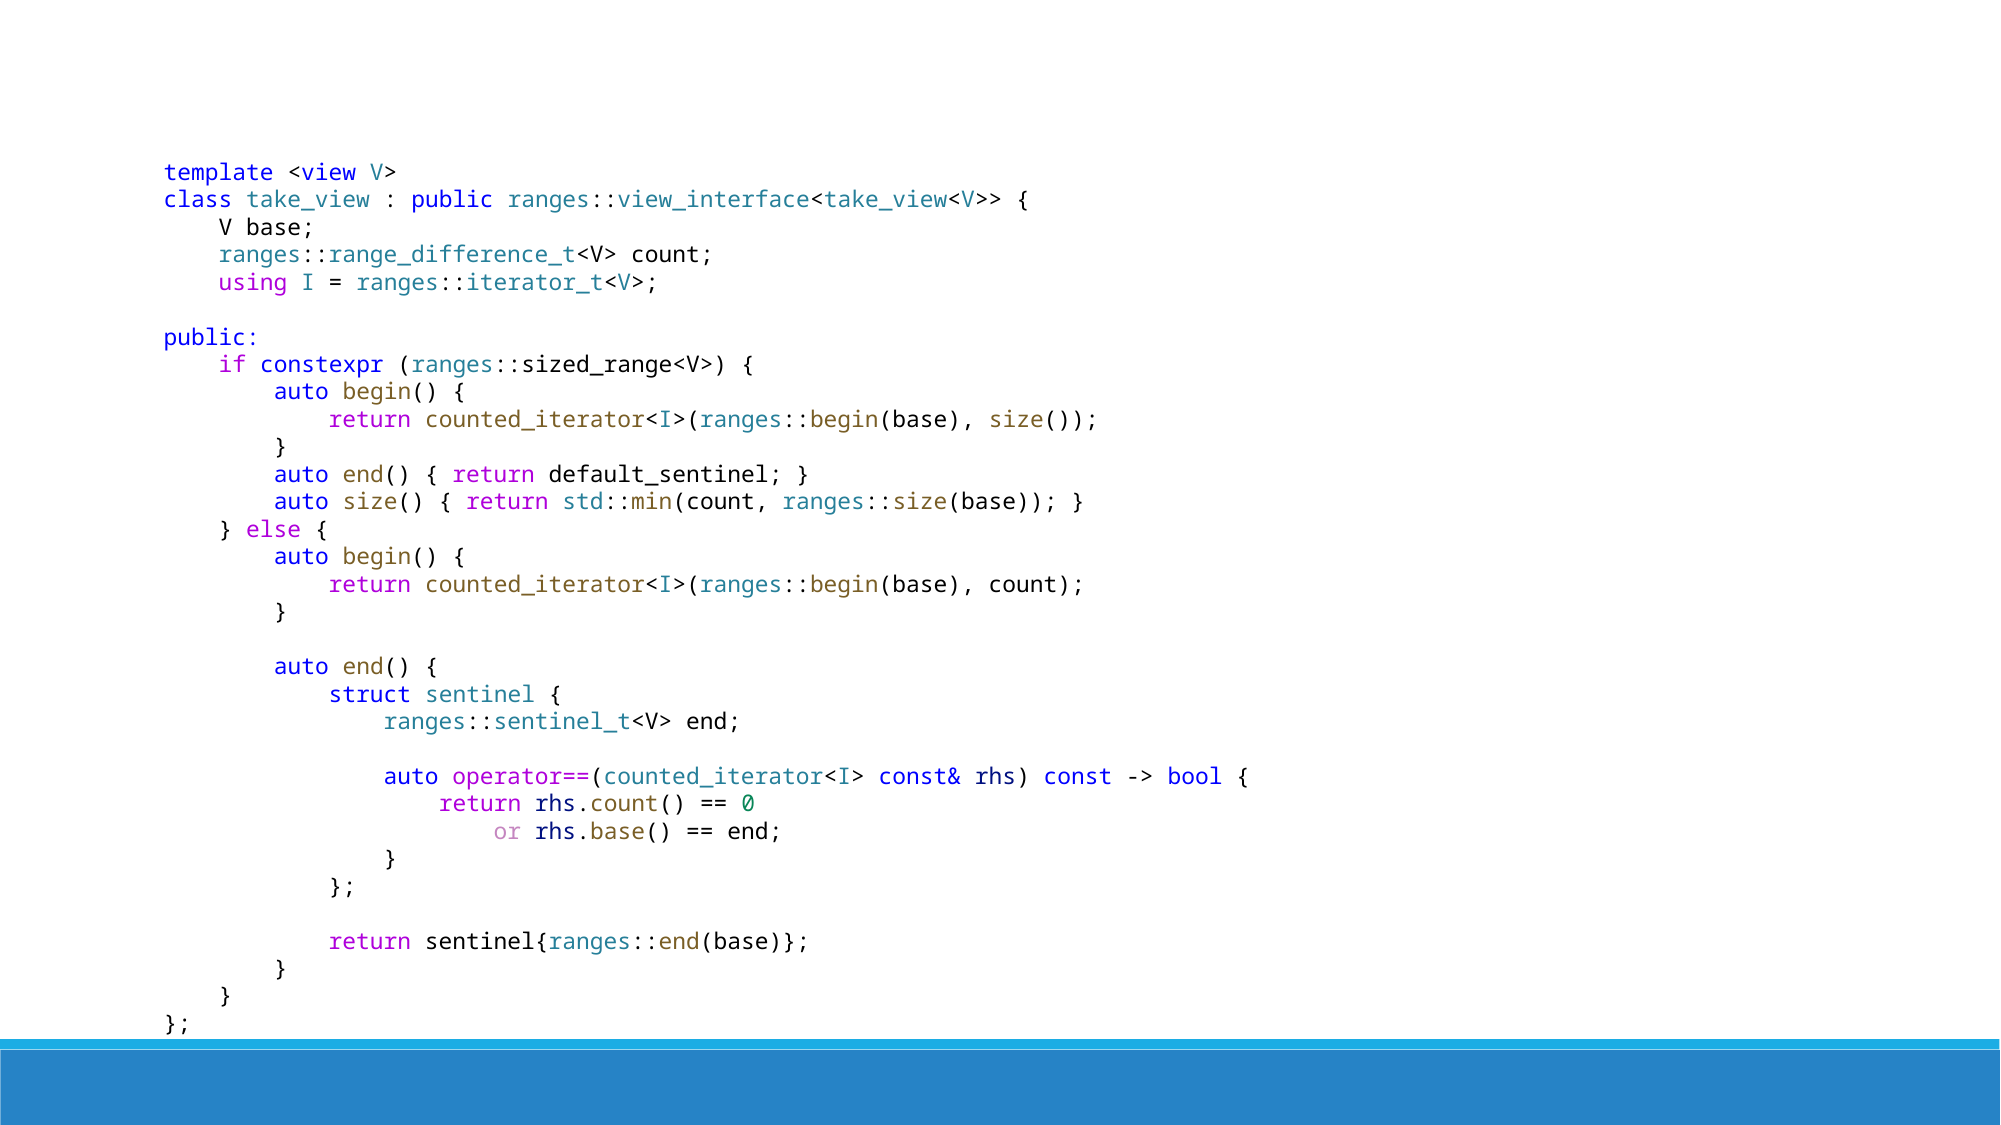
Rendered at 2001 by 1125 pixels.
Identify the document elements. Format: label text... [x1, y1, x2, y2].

text_box template <view V> class take_view : public ranges::view_interface<take_view<V>> { V base; ranges::range_difference_t<V> count; using I = ranges::iterator_t<V>; public: if constexpr (ranges::sized_range<V>) { auto begin() { return counted_iterator<I>(ranges::begin(base), size()); } auto end() { return default_sentinel; } auto size() { return std::min(count, ranges::size(base)); } } else { auto begin() { return counted_iterator<I>(ranges::begin(base), count); } auto end() { struct sentinel { ranges::sentinel_t<V> end; auto operator==(counted_iterator<I> const& rhs) const -> bool { return rhs.count() == 0 or rhs.base() == end; } }; return sentinel{ranges::end(base)}; } } }; [148, 149, 1265, 1044]
